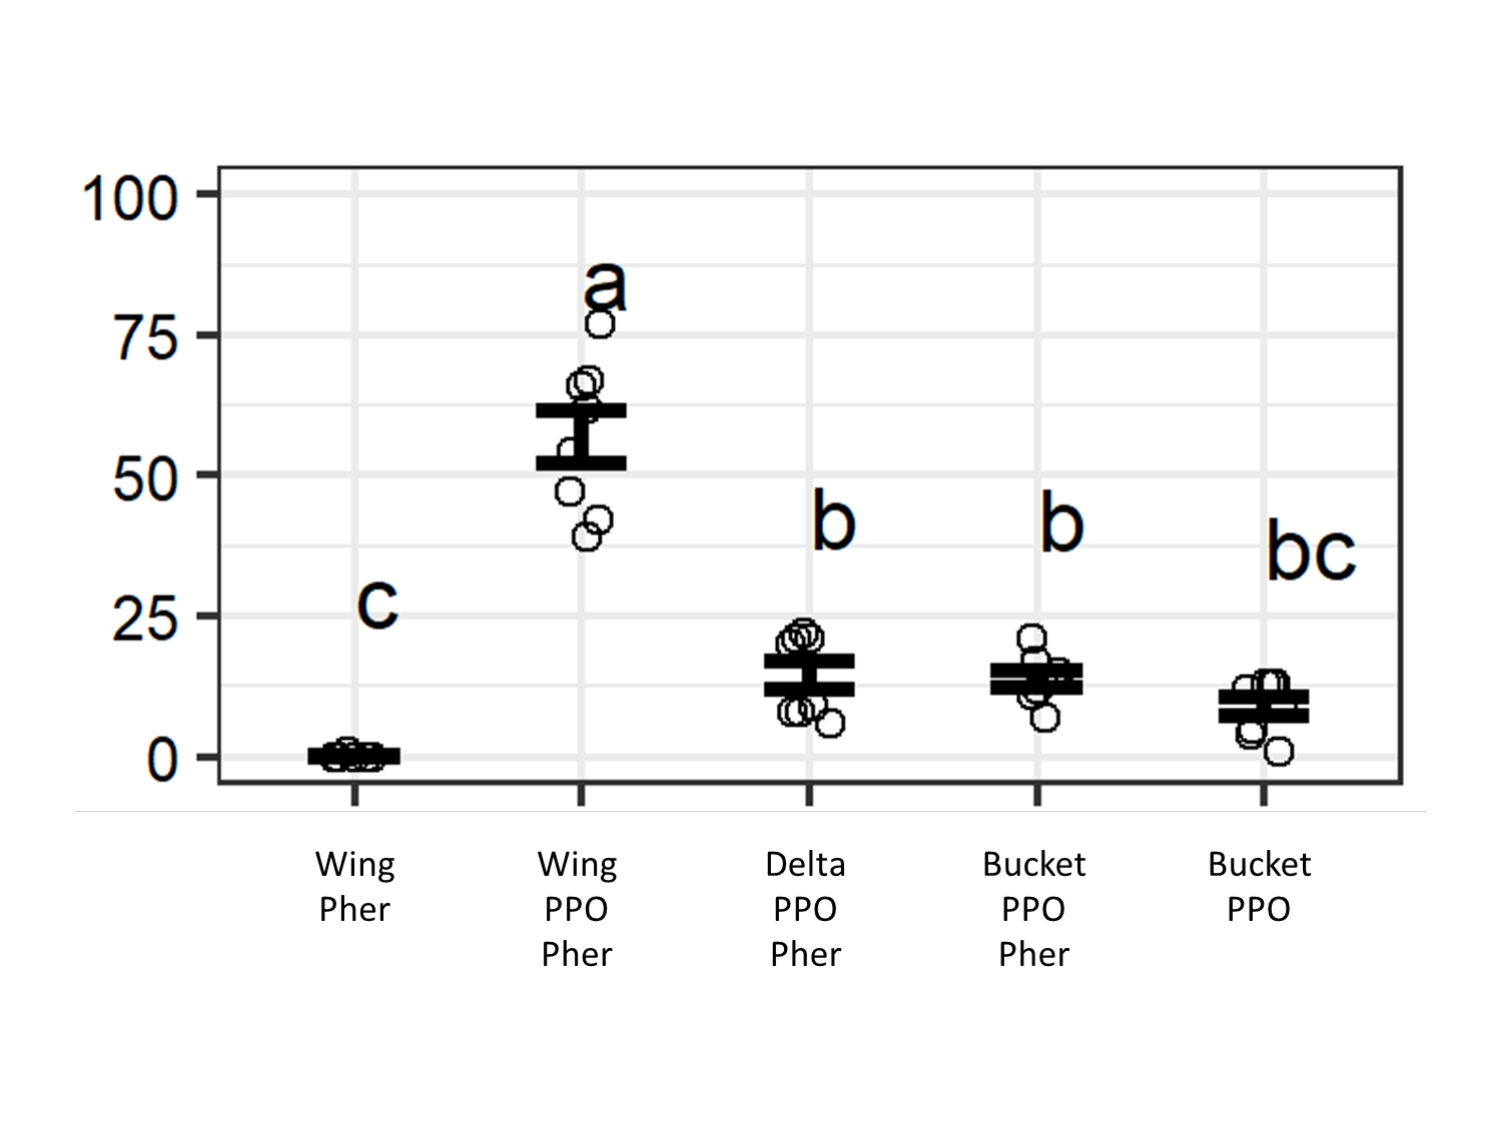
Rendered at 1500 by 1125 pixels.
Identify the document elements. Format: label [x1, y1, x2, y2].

picture [74, 126, 1426, 999]
